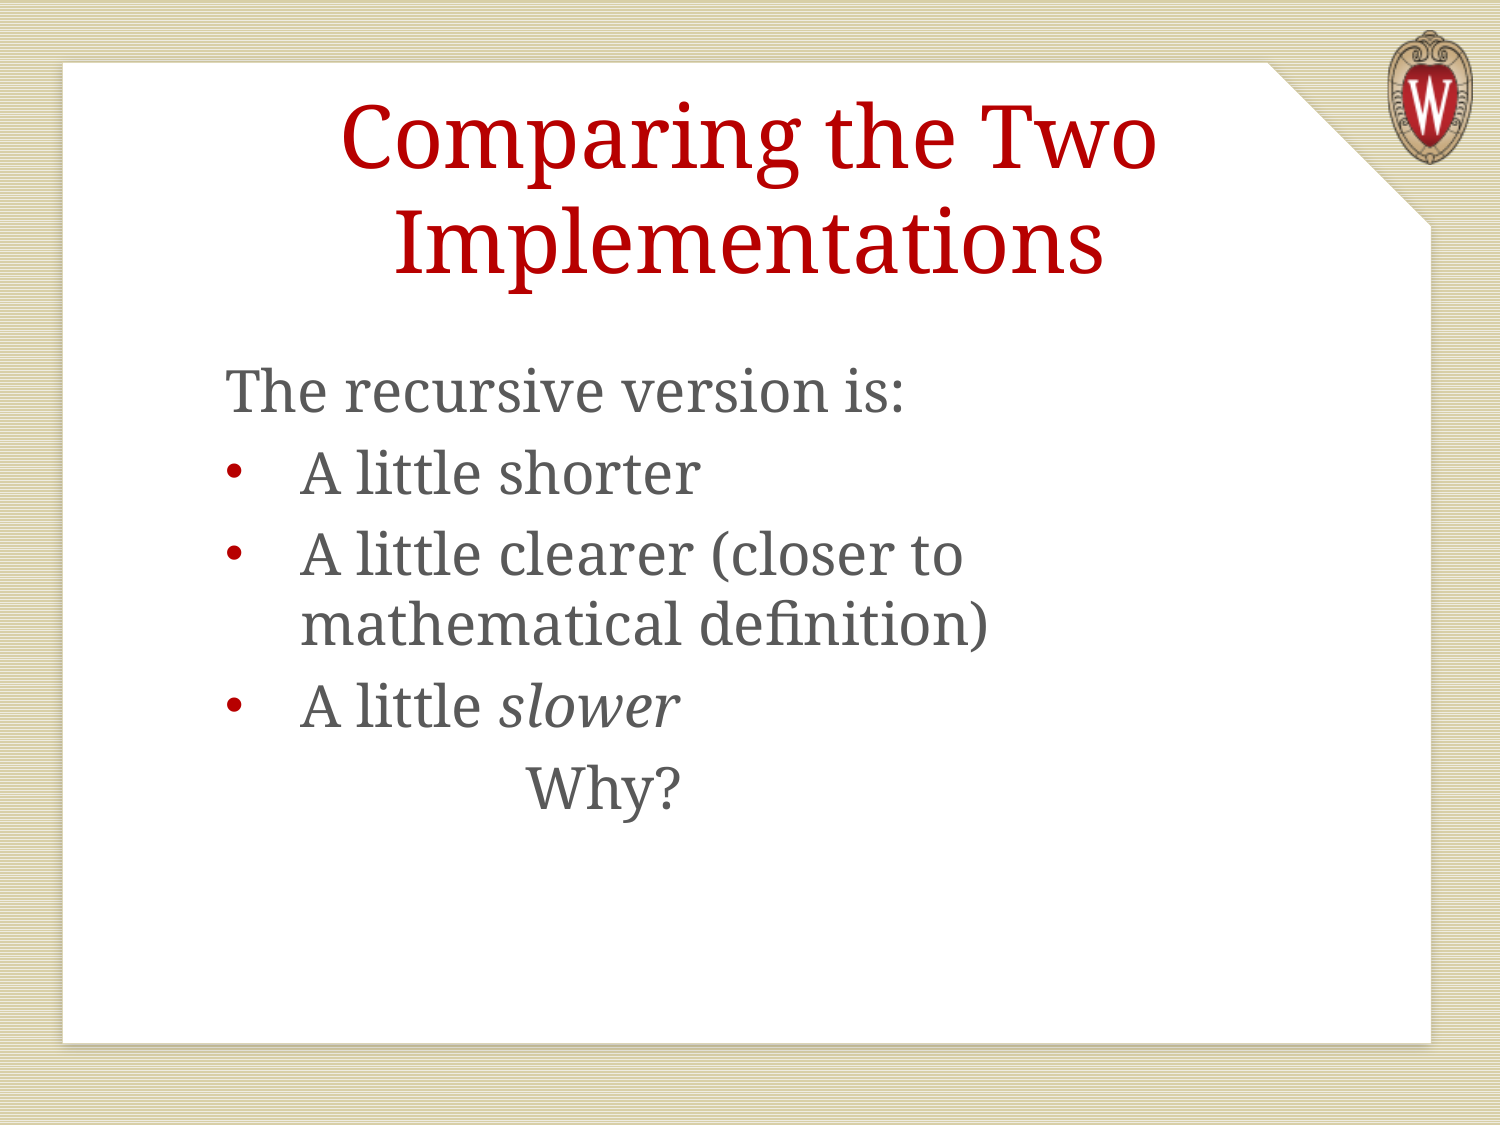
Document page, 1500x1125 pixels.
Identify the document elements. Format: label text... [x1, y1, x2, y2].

subtitle The recursive version is: A little shorter A little clearer (closer to mathematical definition) A little slower Why? [225, 354, 1275, 887]
title Comparing the Two Implementations [112, 81, 1388, 331]
